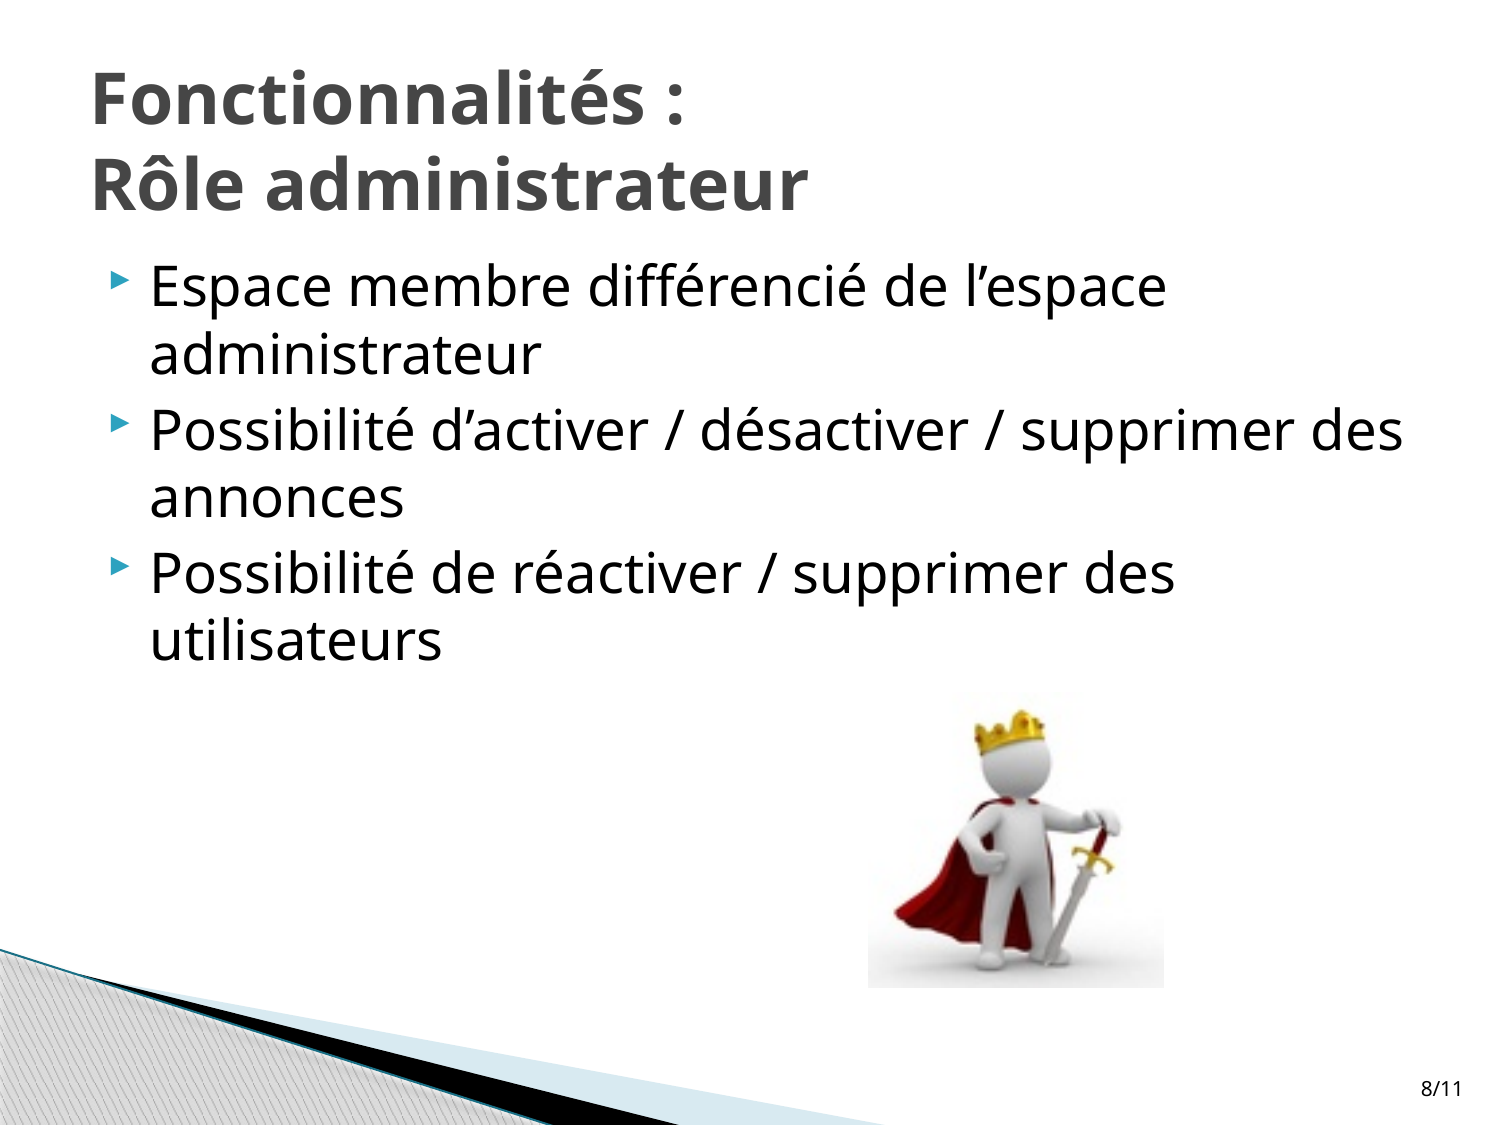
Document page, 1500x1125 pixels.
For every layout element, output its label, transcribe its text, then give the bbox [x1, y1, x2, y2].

slide_number 8/11 [1376, 1051, 1479, 1112]
title Fonctionnalités : Rôle administrateur [75, 45, 1425, 233]
picture [867, 692, 1164, 988]
list Espace membre différencié de l’espace administrateur Possibilité d’activer / désactiver / supprimer des annonces Possibilité de réactiver / supprimer des utilisateurs [75, 243, 1425, 986]
